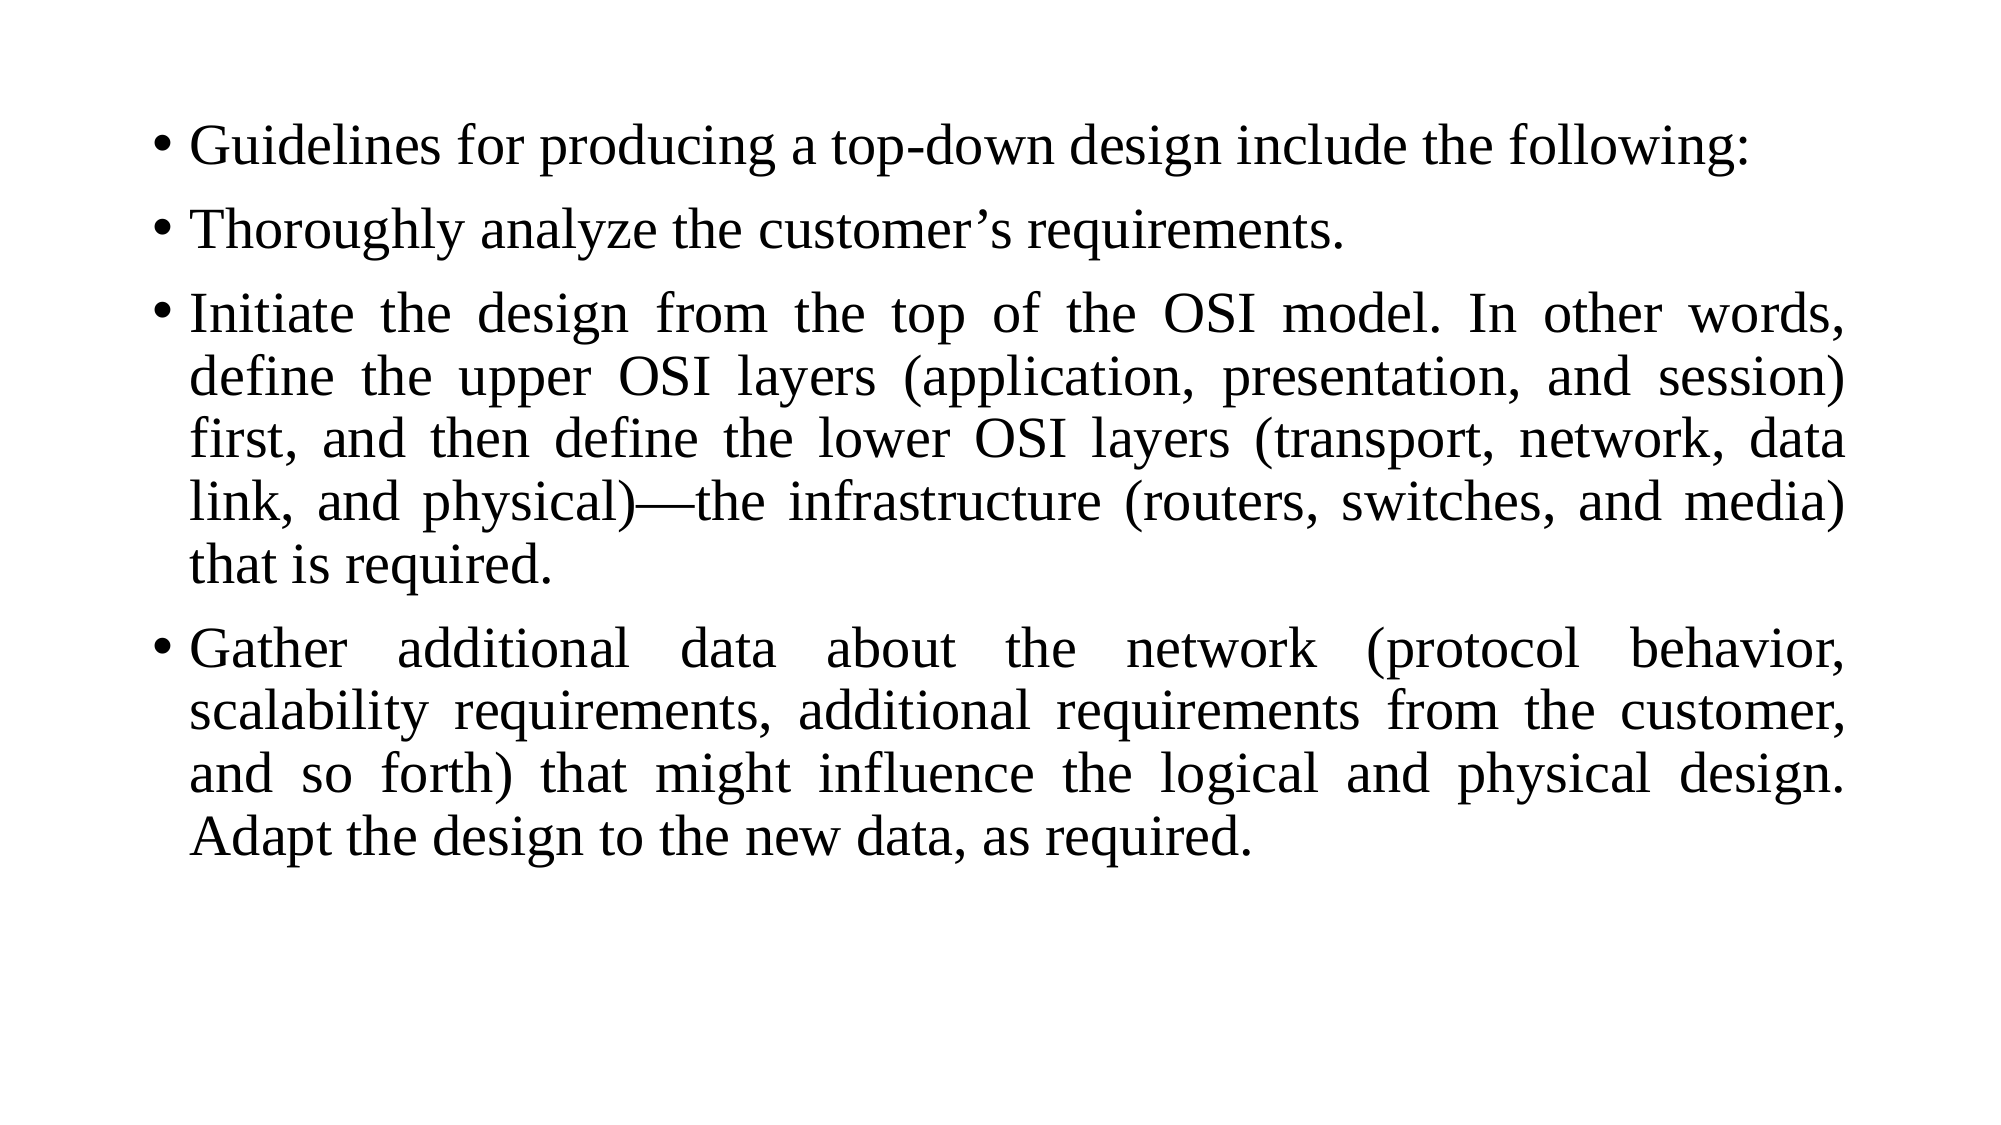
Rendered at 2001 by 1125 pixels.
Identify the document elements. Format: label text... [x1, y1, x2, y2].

list Guidelines for producing a top-down design include the following: Thoroughly analyze the customer’s requirements. Initiate the design from the top of the OSI model. In other words, define the upper OSI layers (application, presentation, and session) first, and then define the lower OSI layers (transport, network, data link, and physical)—the infrastructure (routers, switches, and media) that is required. Gather additional data about the network (protocol behavior, scalability requirements, additional requirements from the customer, and so forth) that might influence the logical and physical design. Adapt the design to the new data, as required. [137, 107, 1863, 1085]
